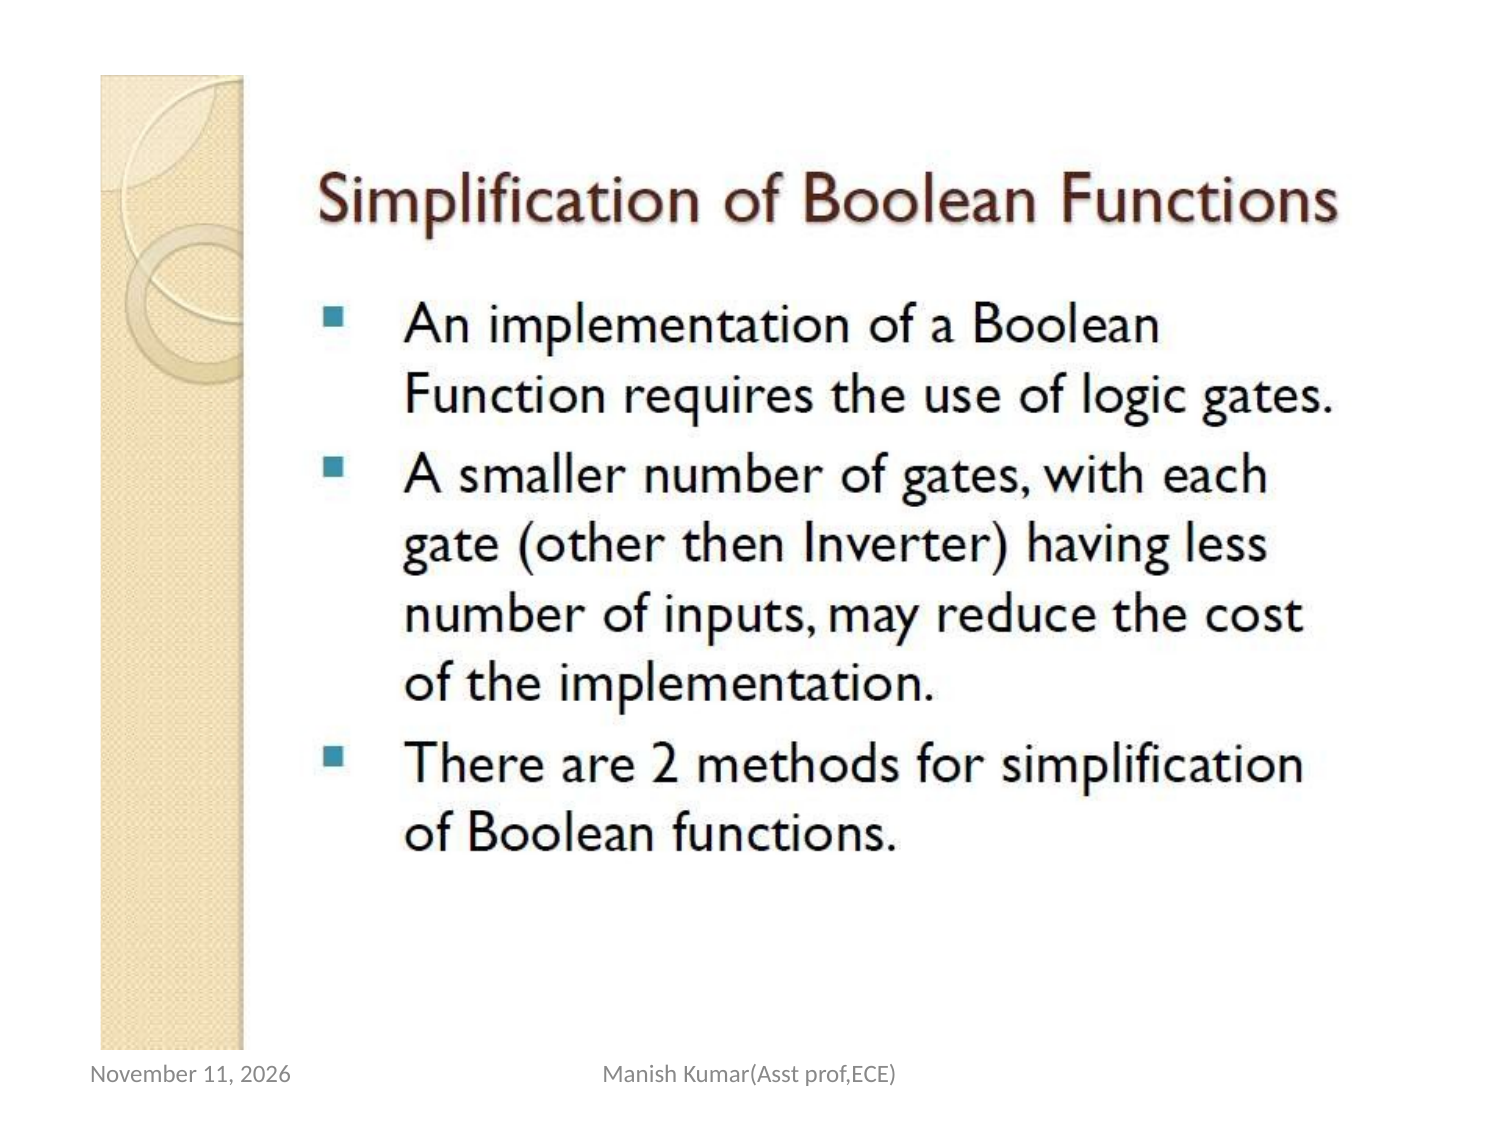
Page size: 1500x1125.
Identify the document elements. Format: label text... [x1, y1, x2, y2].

text_box [100, 75, 1353, 1050]
footer Manish Kumar(Asst prof,ECE) [512, 1042, 988, 1103]
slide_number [75, 1042, 425, 1103]
